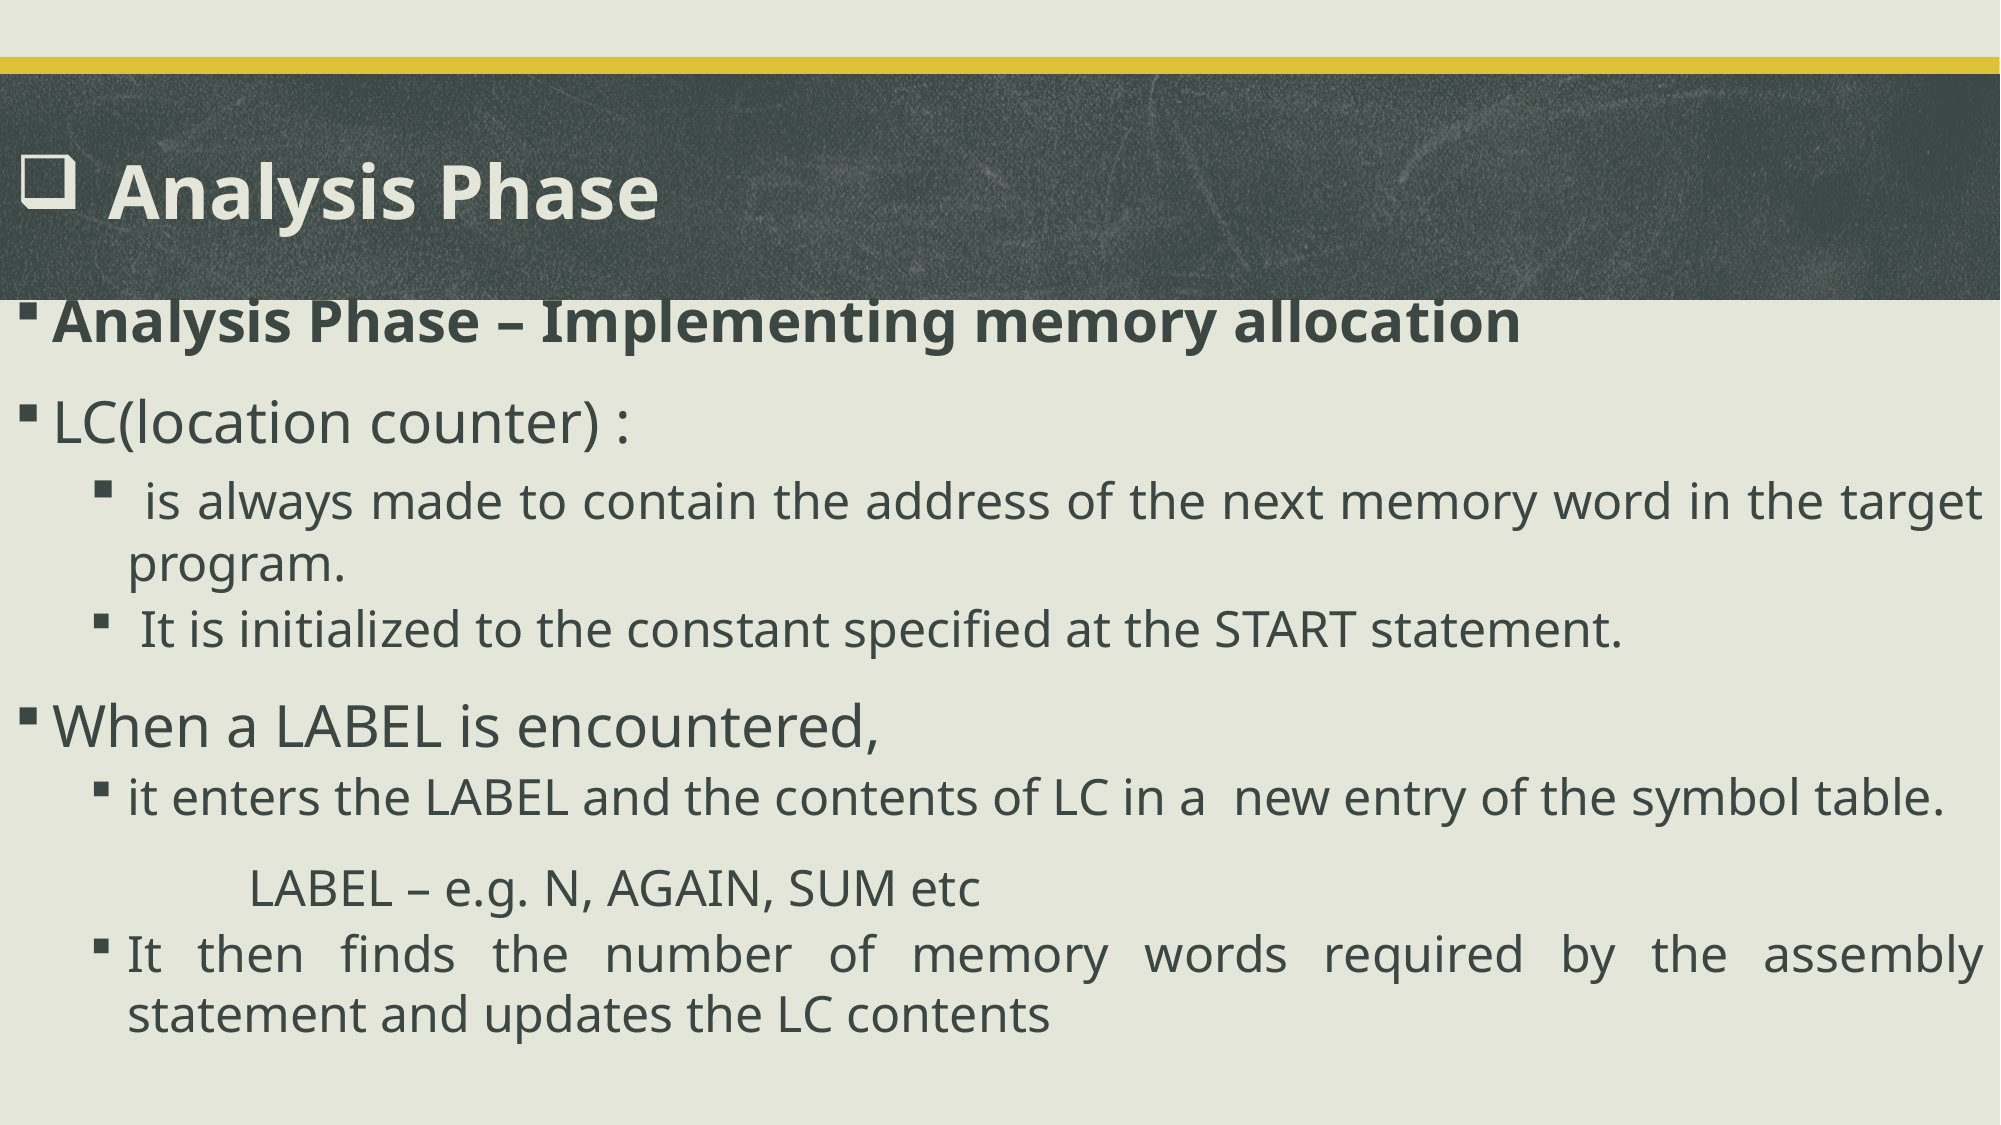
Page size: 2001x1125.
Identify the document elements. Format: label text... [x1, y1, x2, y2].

picture [0, 74, 2000, 276]
text_box Analysis Phase [0, 111, 1942, 277]
text_box Analysis Phase – Implementing memory allocation LC(location counter) : is always made to contain the address of the next memory word in the target program. It is initialized to the constant specified at the START statement. When a LABEL is encountered, it enters the LABEL and the contents of LC in a new entry of the symbol table. LABEL – e.g. N, AGAIN, SUM etc It then finds the number of memory words required by the assembly statement and updates the LC contents [0, 276, 2000, 1102]
